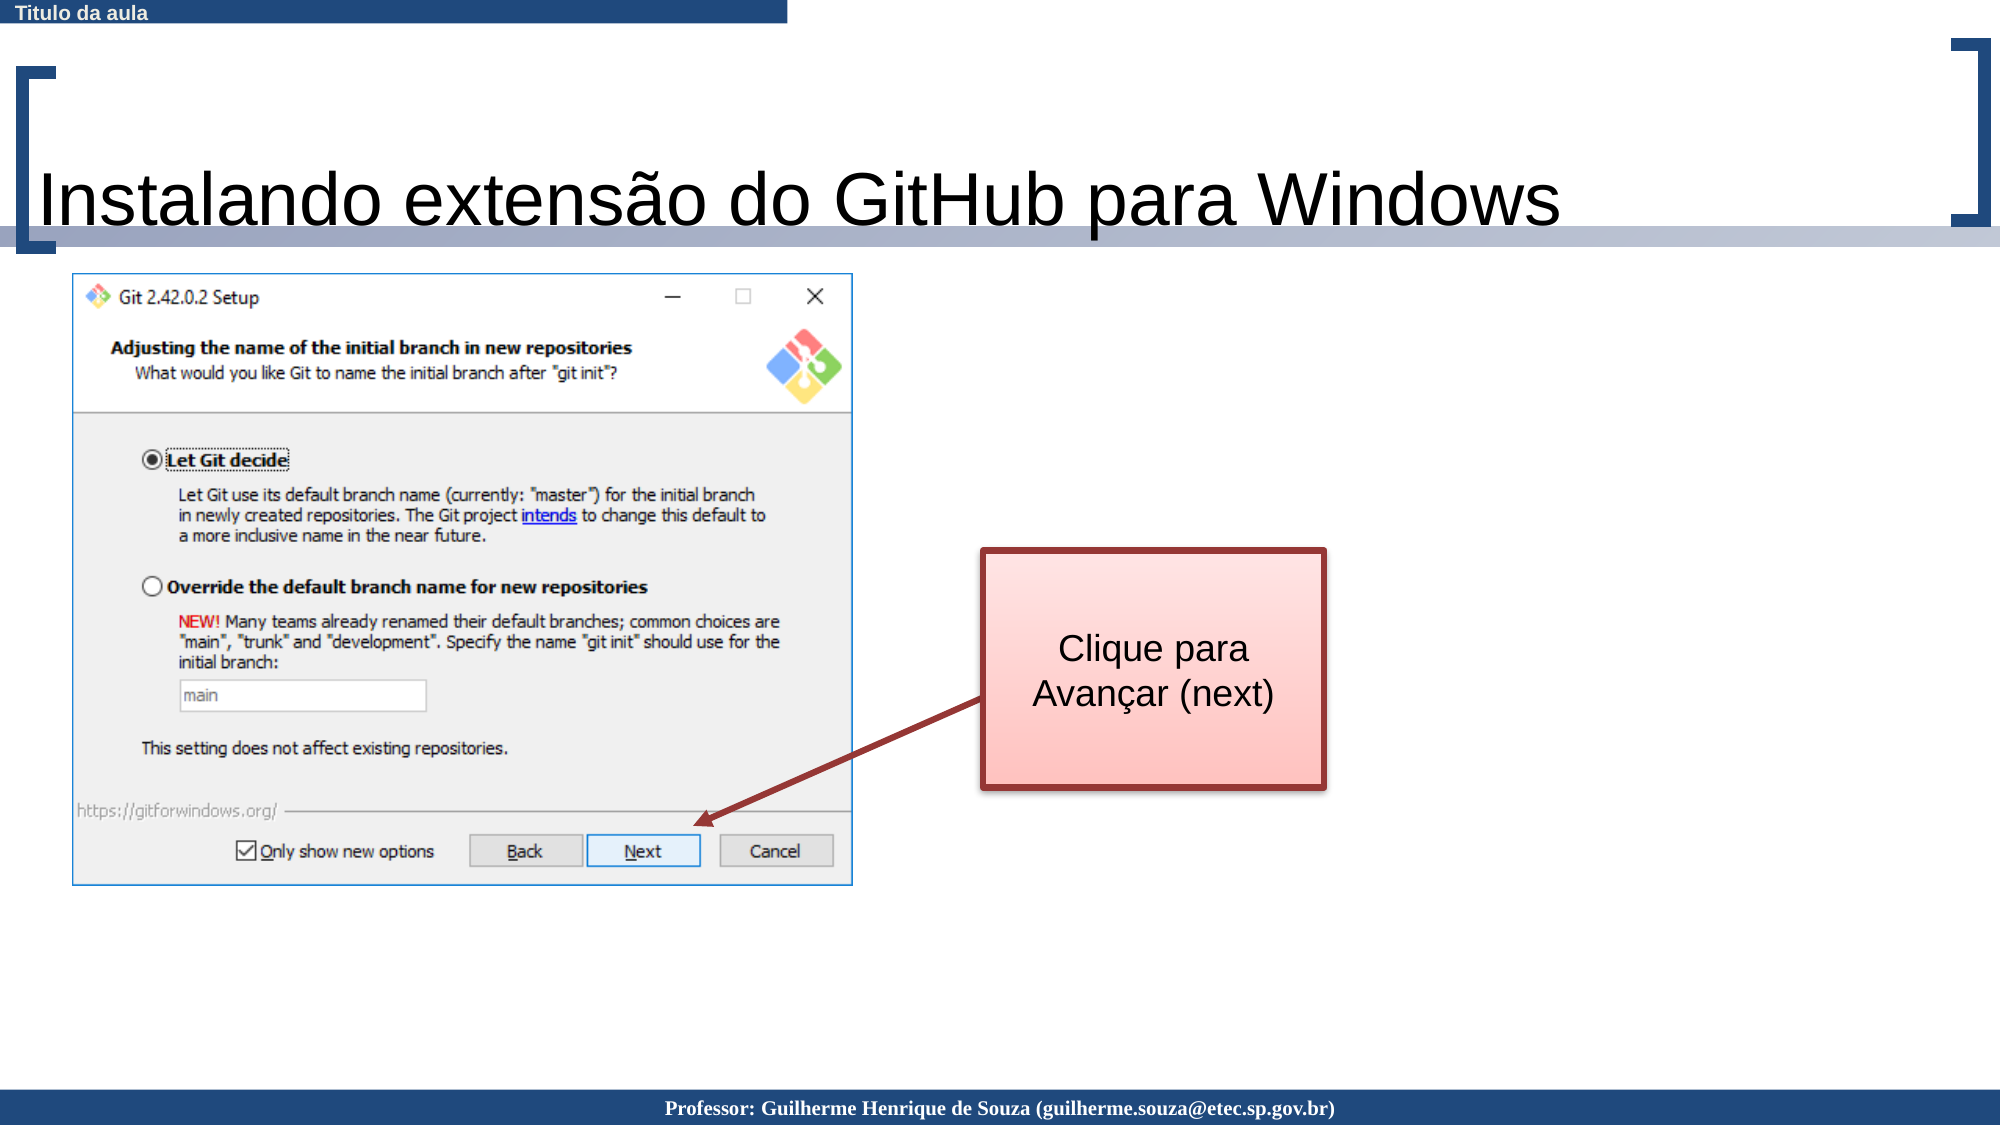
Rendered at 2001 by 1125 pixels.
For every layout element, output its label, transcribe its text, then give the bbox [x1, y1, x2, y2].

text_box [692, 666, 1052, 827]
text_box Clique para Avançar (next) [982, 550, 1325, 788]
picture [72, 272, 853, 886]
title Instalando extensão do GitHub para Windows [22, 46, 1938, 248]
